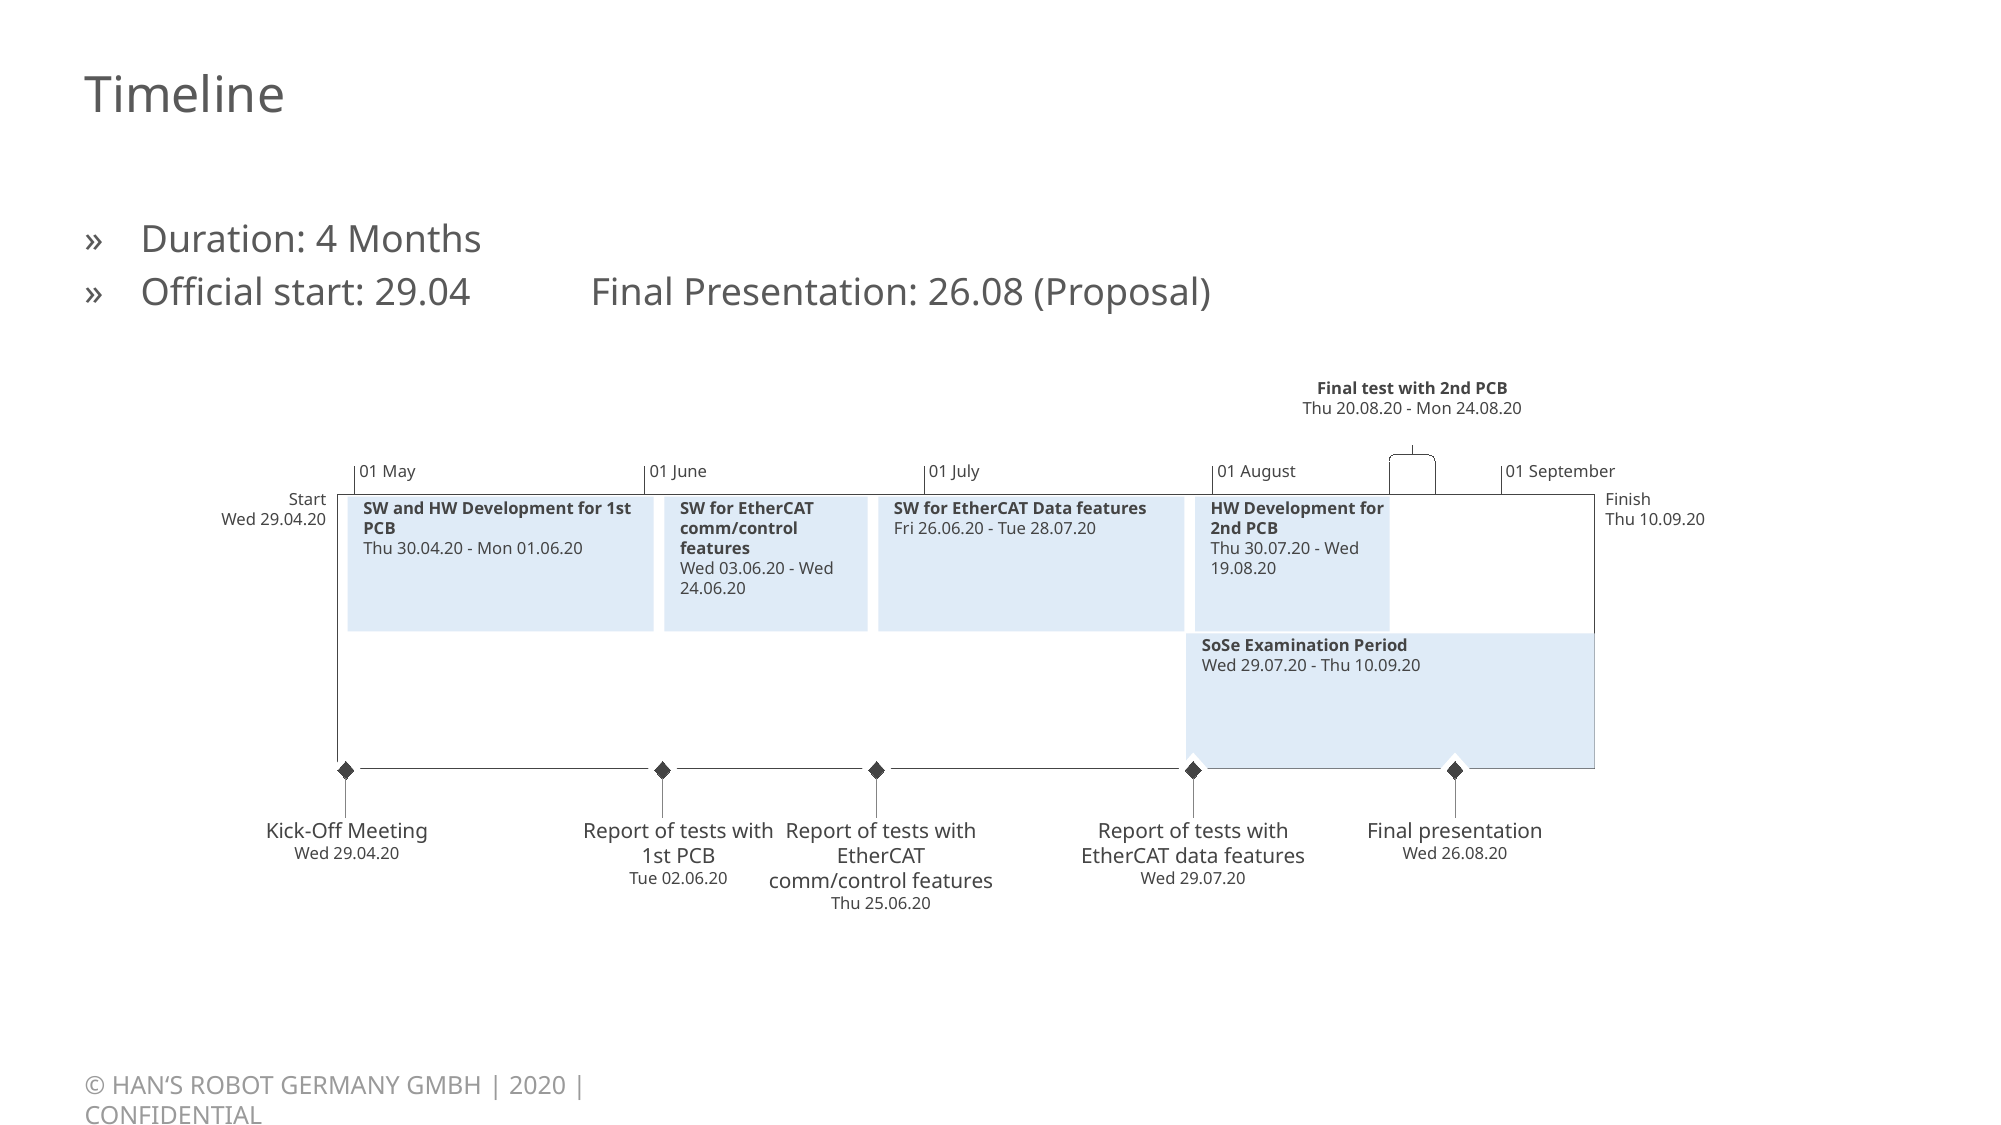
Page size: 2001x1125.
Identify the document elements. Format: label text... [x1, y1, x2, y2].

title Timeline [69, 54, 1756, 132]
list Duration: 4 Months Official start: 29.04 Final Presentation: 26.08 (Proposal) [69, 208, 1933, 1070]
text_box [179, 375, 1726, 961]
